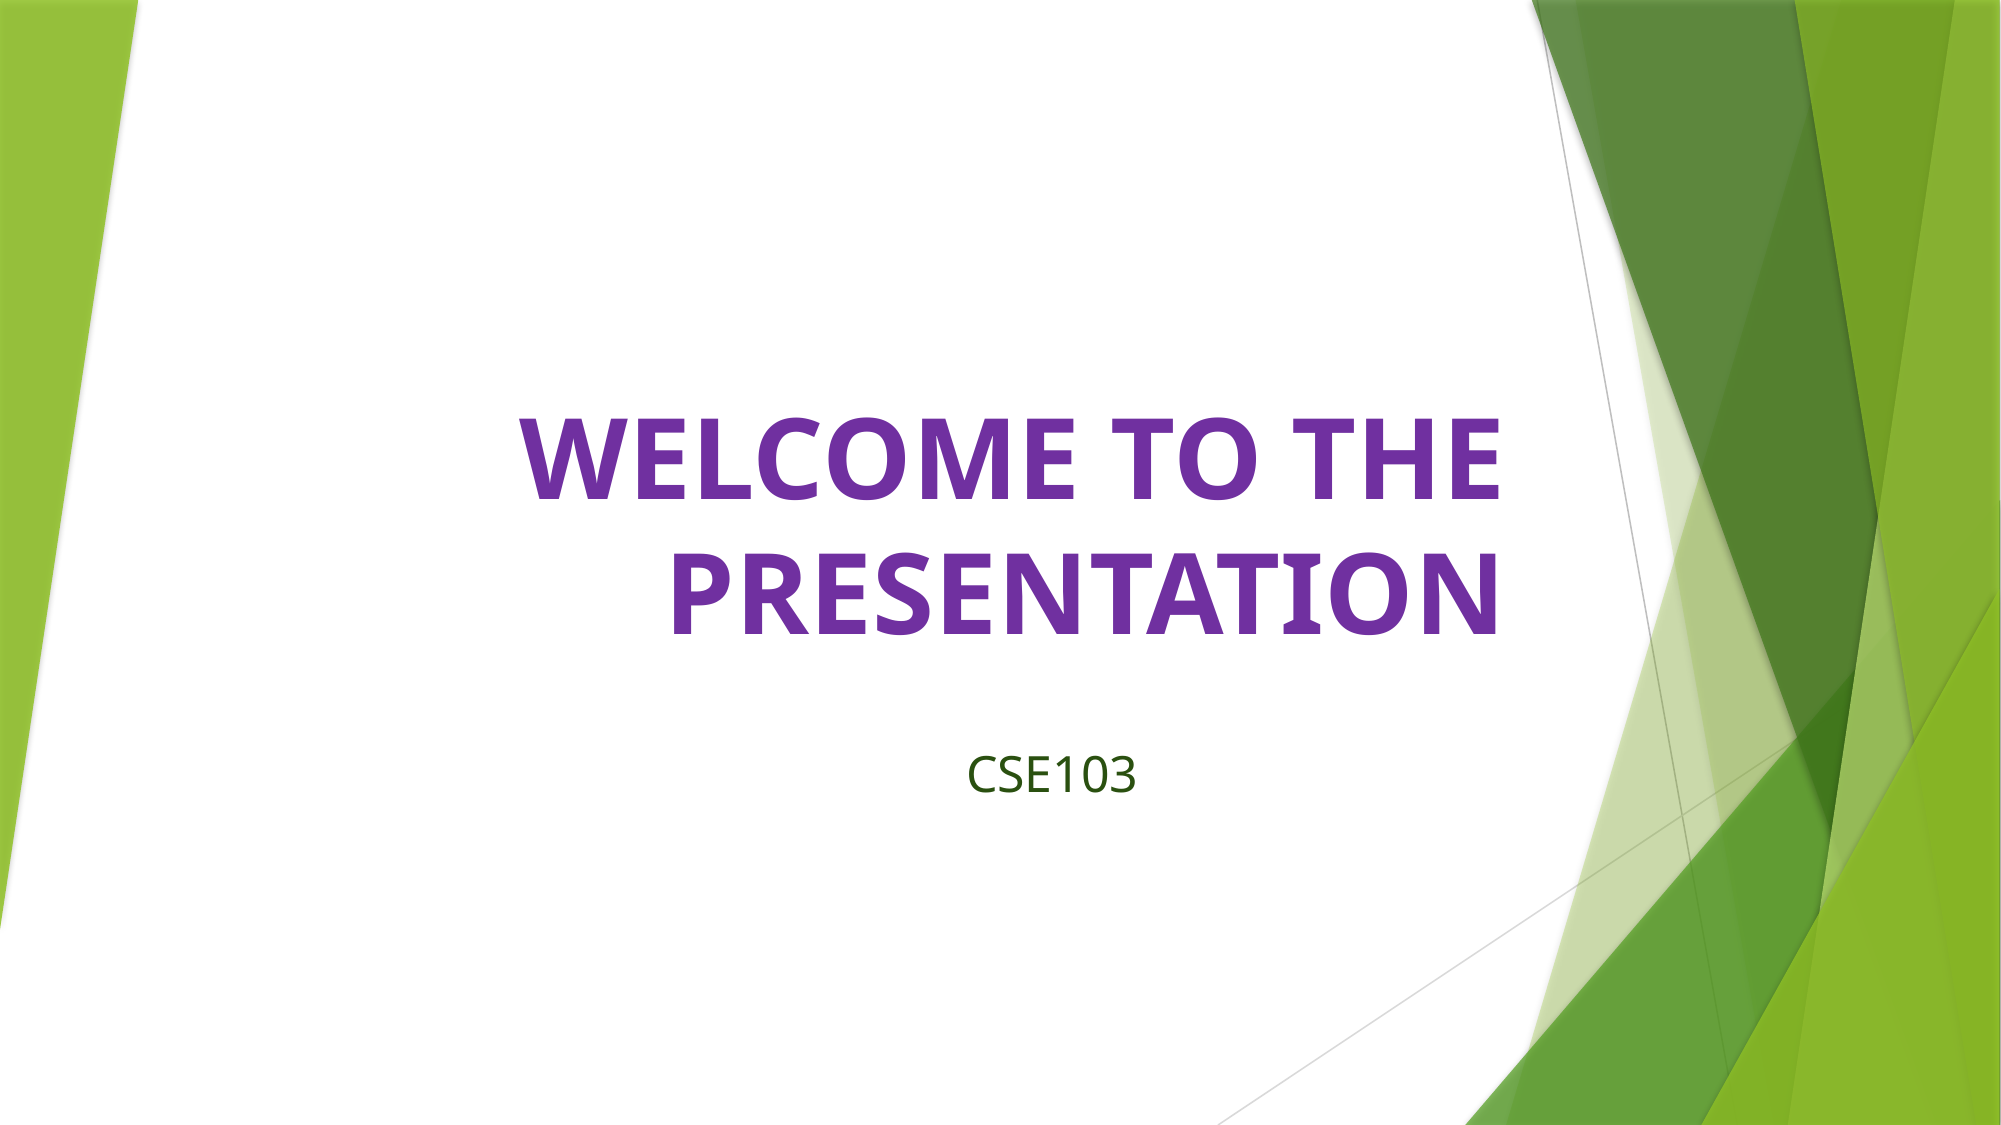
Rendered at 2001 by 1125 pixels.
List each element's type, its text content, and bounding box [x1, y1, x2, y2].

title WELCOME TO THE PRESENTATION [247, 394, 1522, 654]
subtitle CSE103 [147, 654, 1957, 881]
